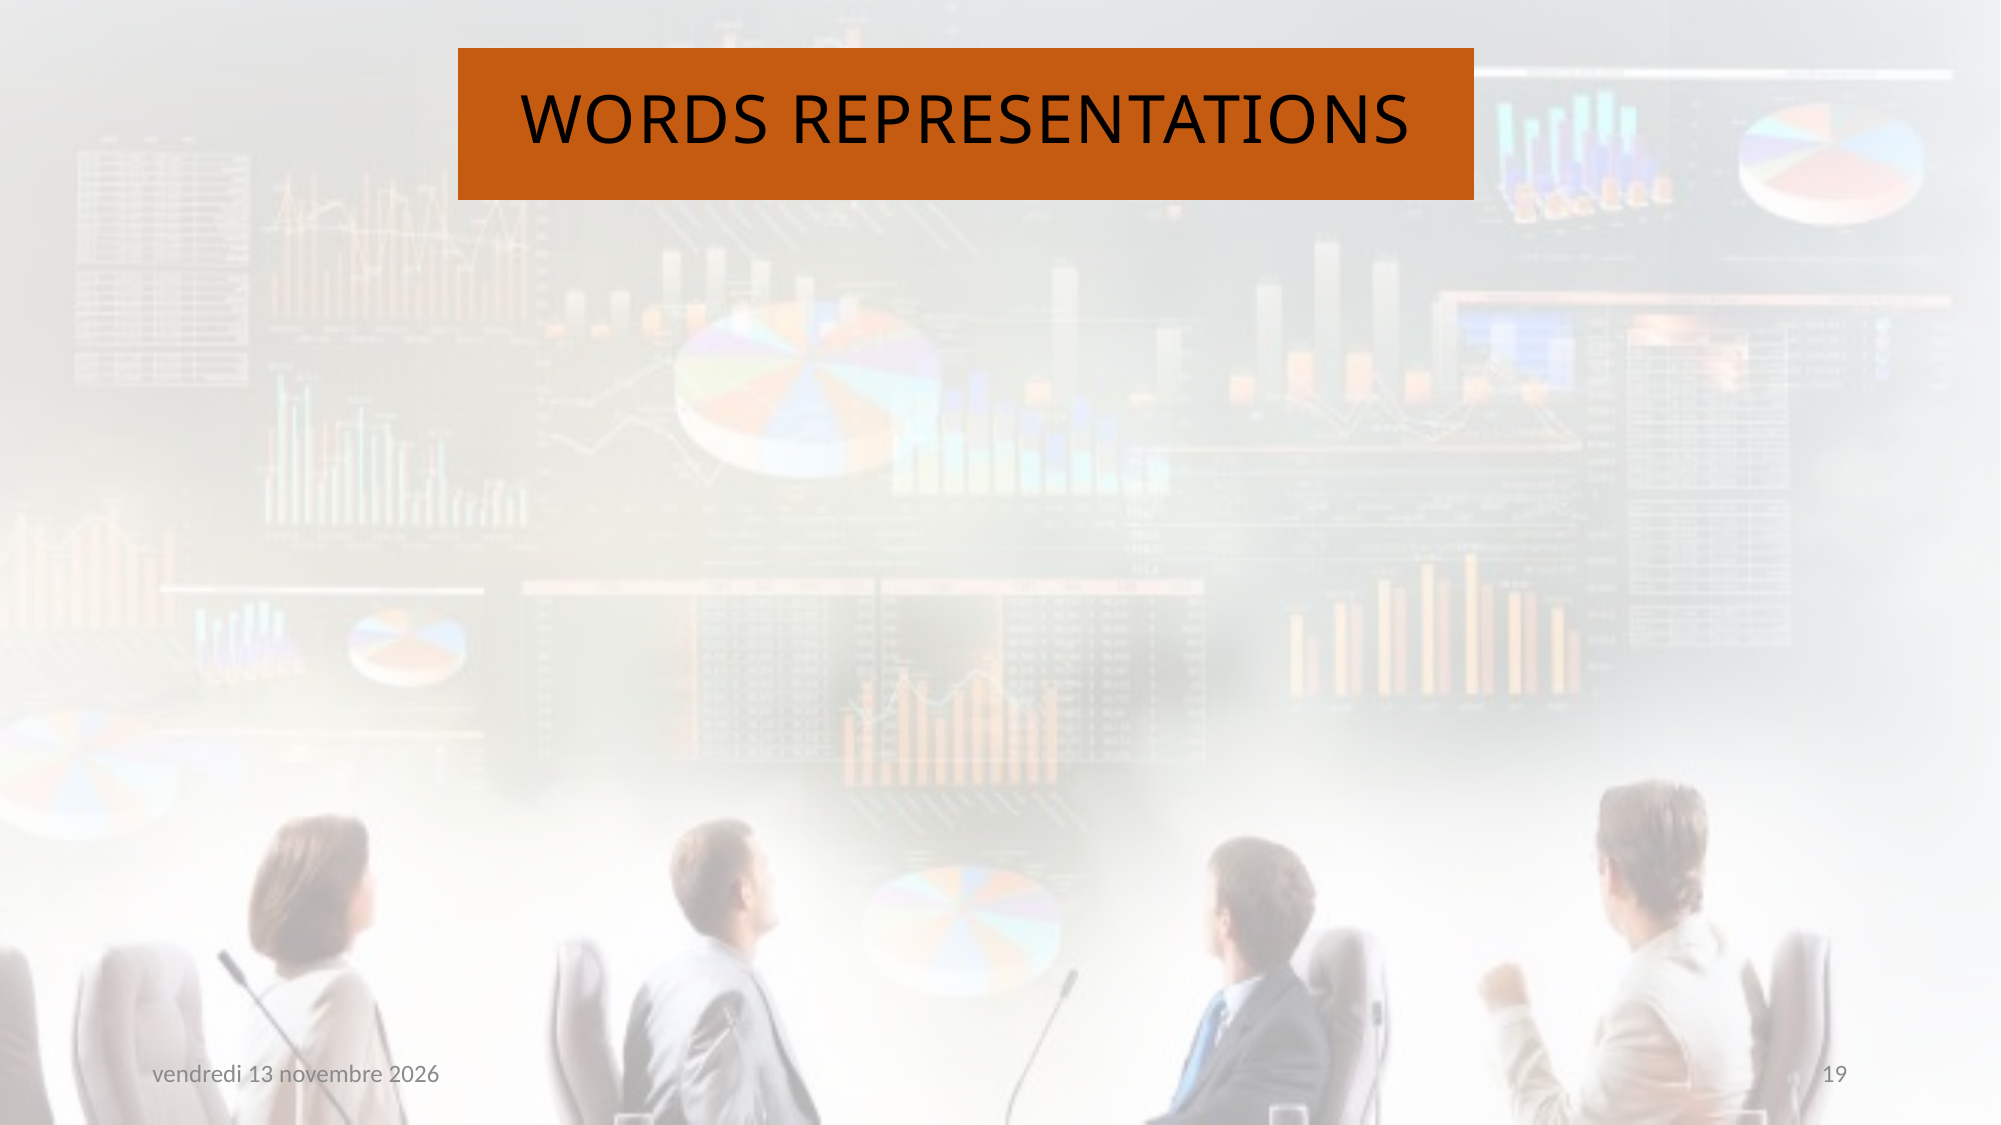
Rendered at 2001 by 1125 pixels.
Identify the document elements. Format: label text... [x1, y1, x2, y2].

text_box WORDS REPRESENTATIONS [458, 48, 1474, 200]
slide_number 19 [1412, 1042, 1863, 1103]
slide_number jeudi 21 avril 2022 [137, 1042, 588, 1103]
